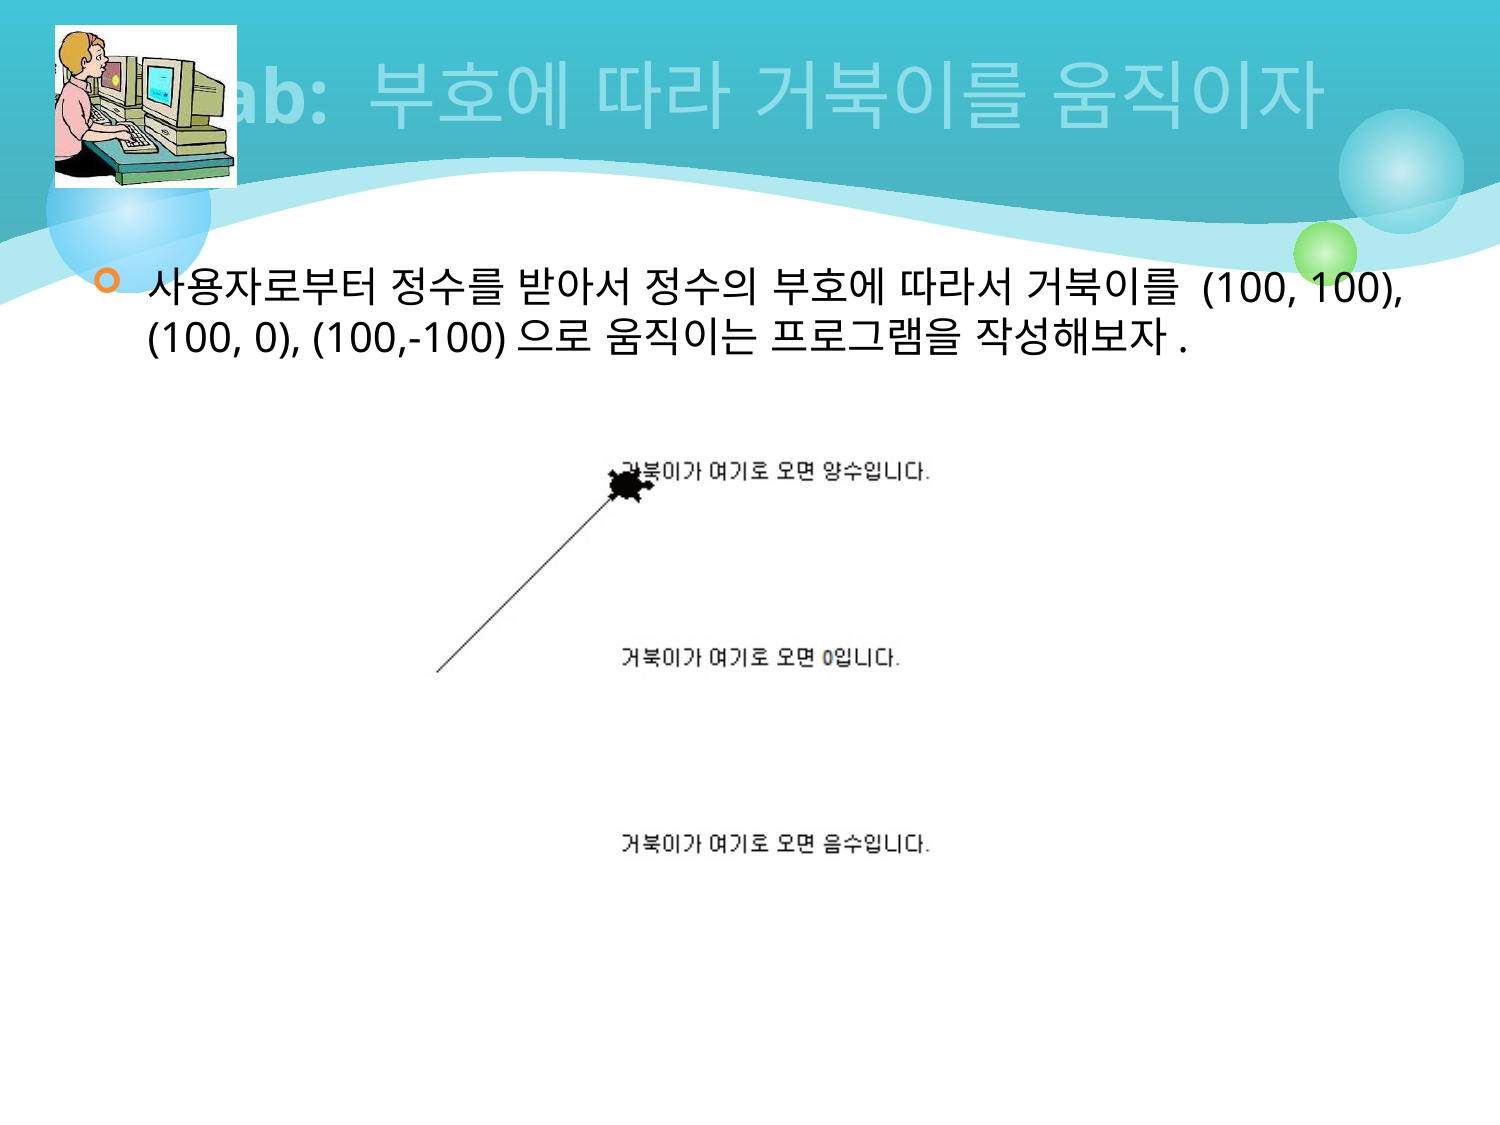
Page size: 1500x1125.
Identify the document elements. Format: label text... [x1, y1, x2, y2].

title Lab: 부호에 따라 거북이를 움직이자 [75, 0, 1425, 188]
picture [54, 24, 238, 188]
list 사용자로부터 정수를 받아서 정수의 부호에 따라서 거북이를 (100, 100), (100, 0), (100,-100)으로 움직이는 프로그램을 작성해보자. [76, 252, 1427, 996]
picture [395, 442, 966, 877]
